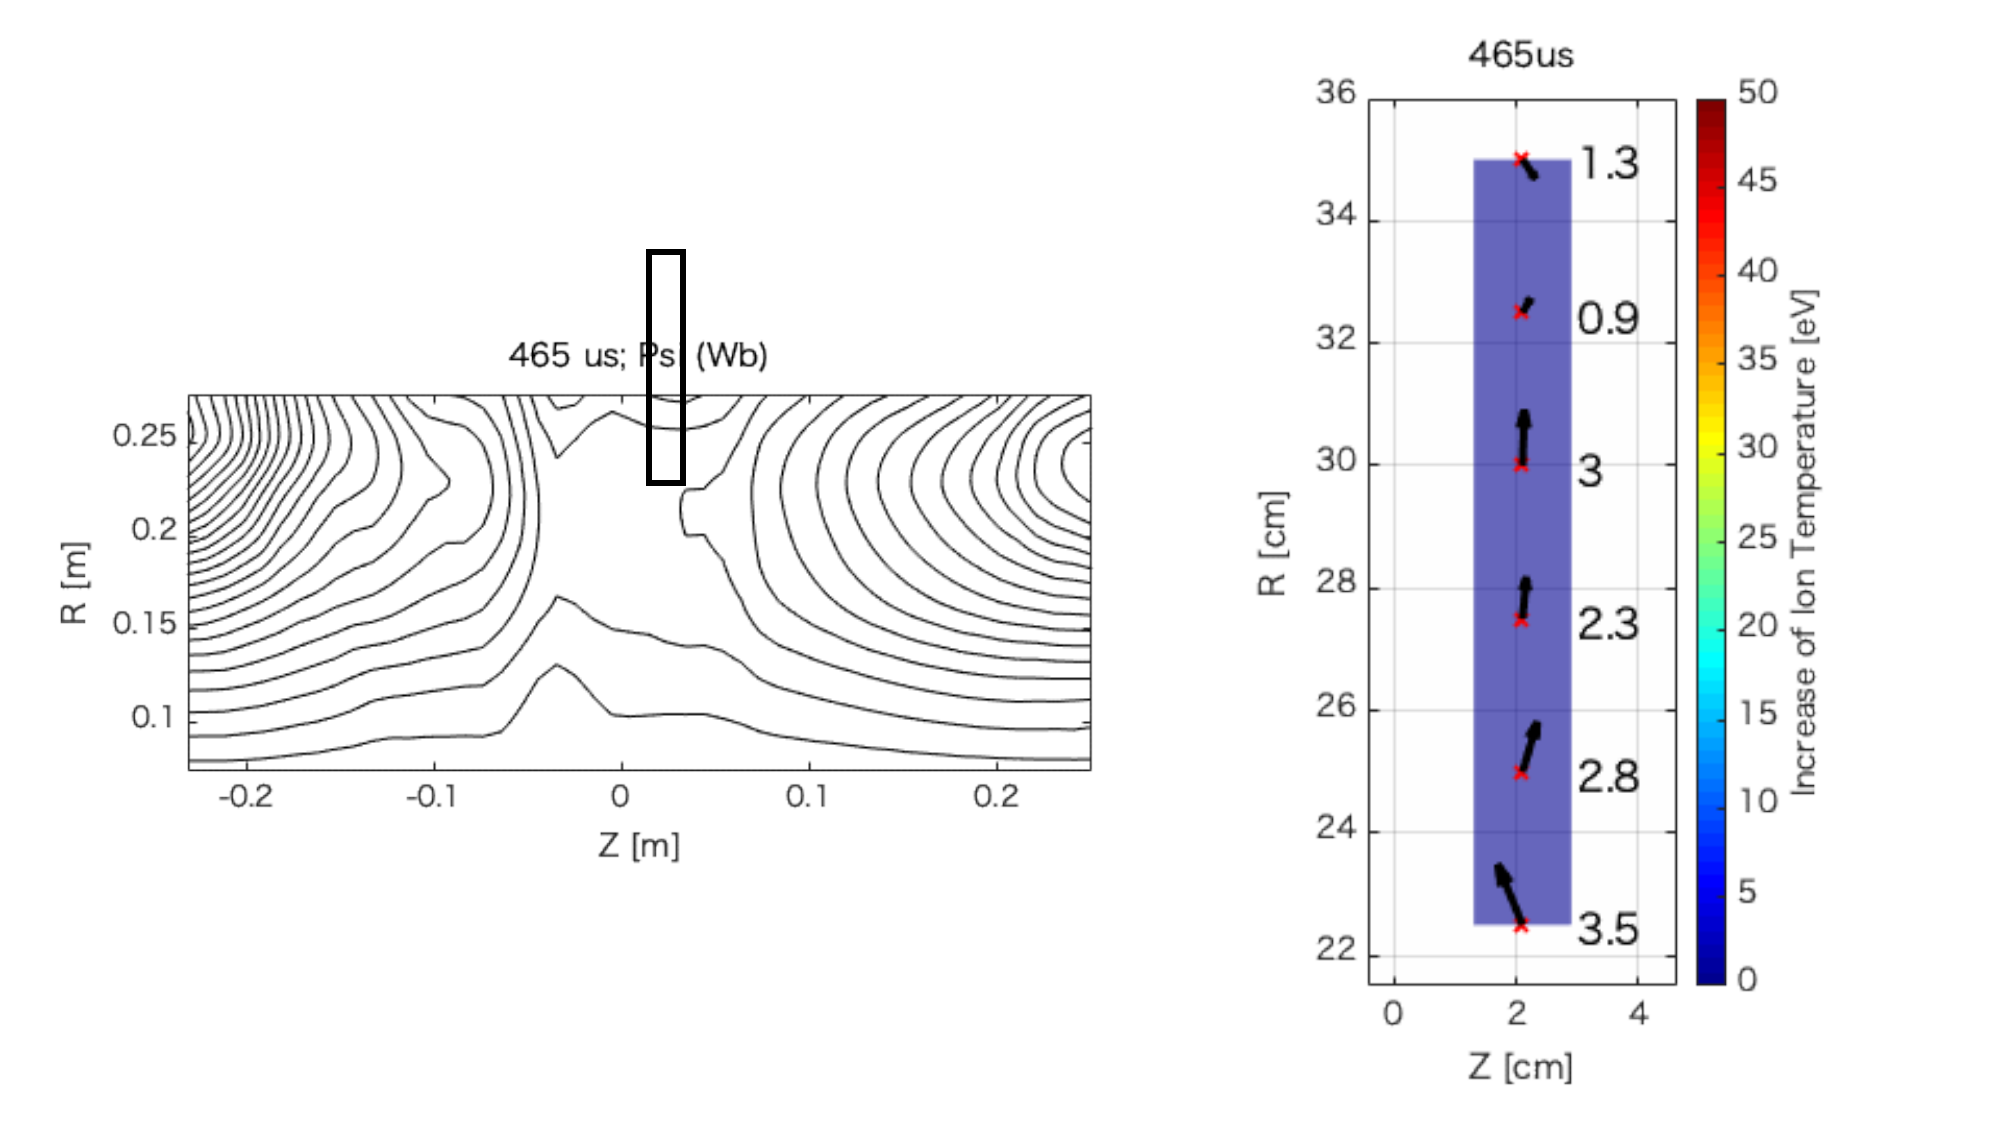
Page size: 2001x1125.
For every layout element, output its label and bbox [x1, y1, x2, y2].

picture [36, 19, 1875, 1106]
